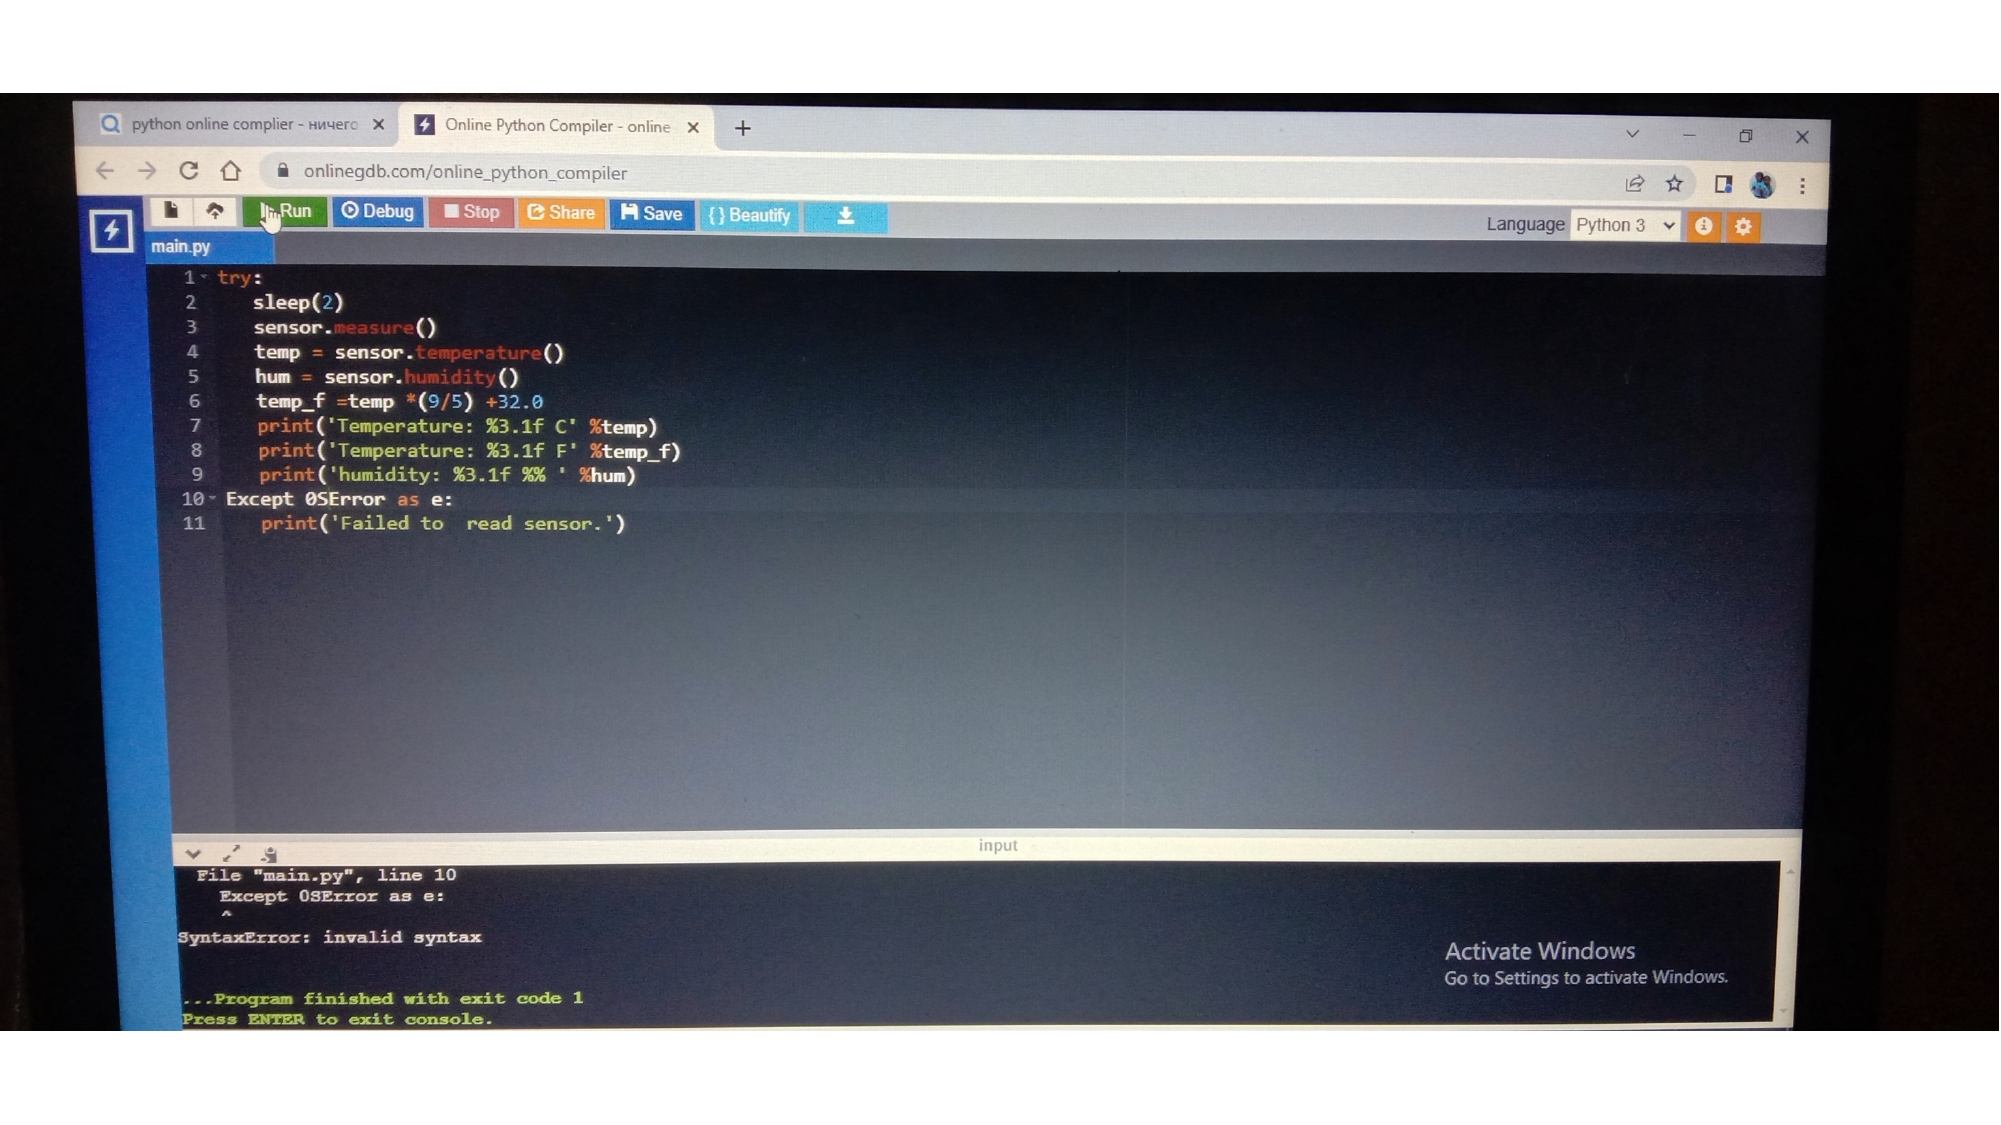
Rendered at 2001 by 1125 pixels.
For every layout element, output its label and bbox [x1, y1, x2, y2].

picture [0, 93, 1999, 1032]
